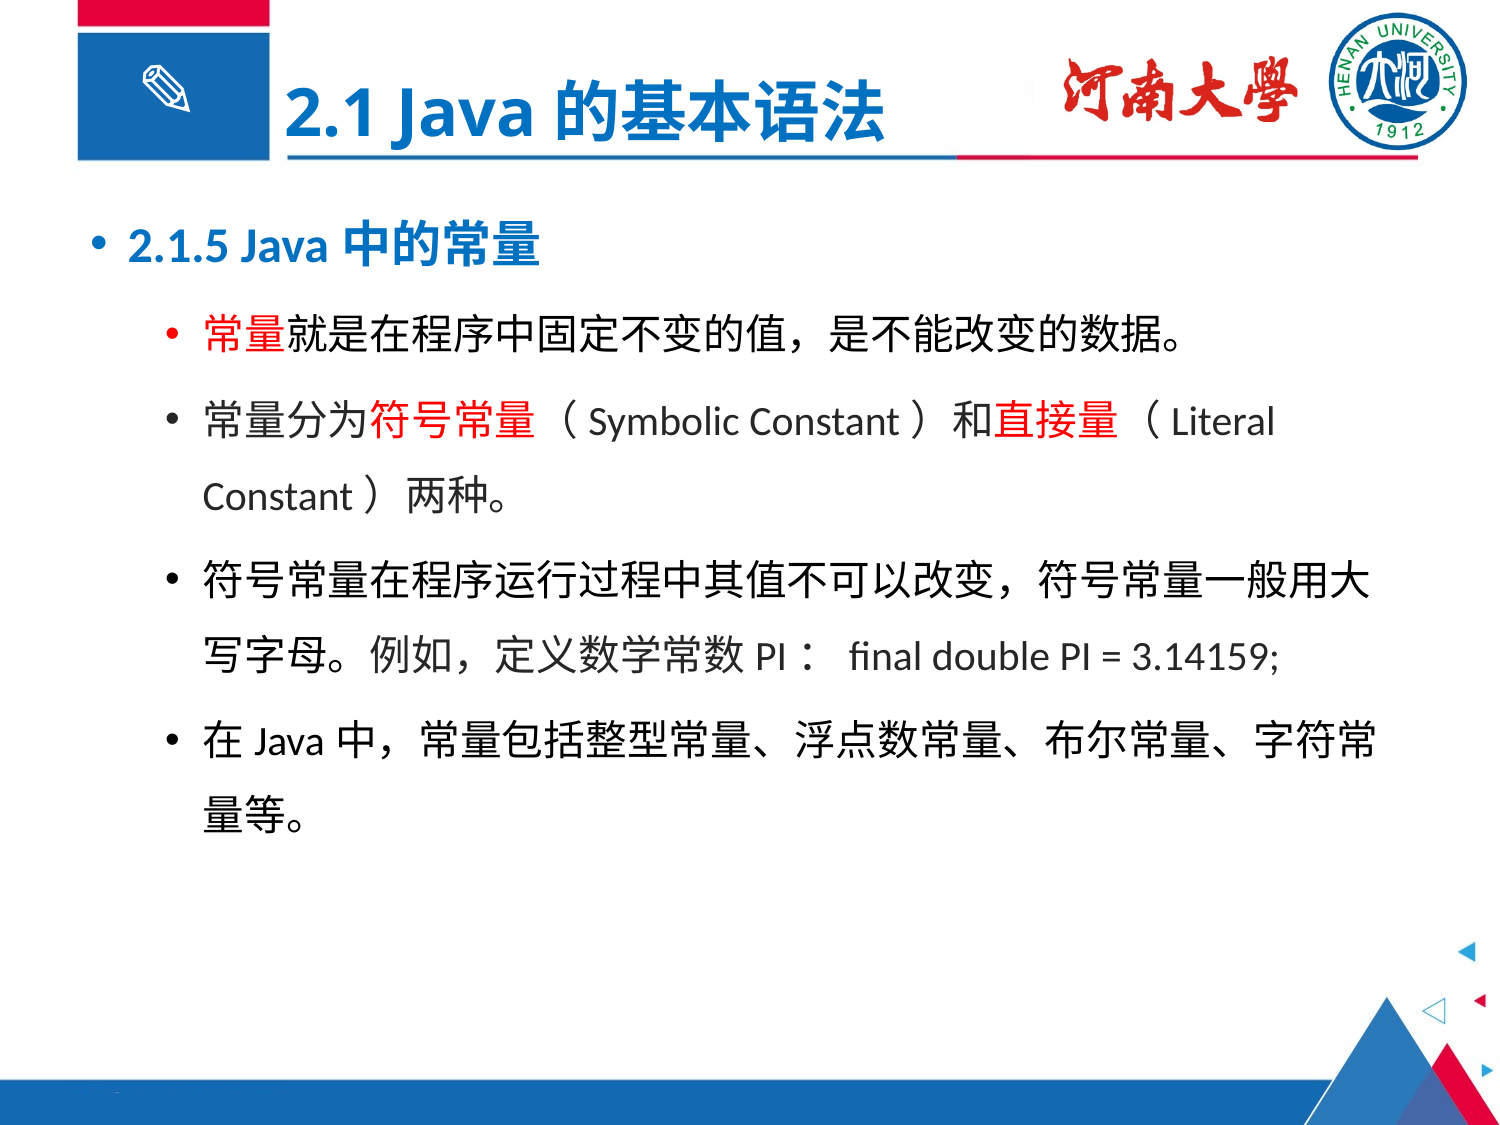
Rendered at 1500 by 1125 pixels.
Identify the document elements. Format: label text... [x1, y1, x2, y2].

text_box 2.1 Java的基本语法 [269, 63, 1081, 156]
list 2.1.5 Java中的常量 常量就是在程序中固定不变的值，是不能改变的数据。 常量分为符号常量（Symbolic Constant）和直接量（Literal Constant）两种。 符号常量在程序运行过程中其值不可以改变，符号常量一般用大写字母。例如，定义数学常数PI：final double PI = 3.14159; 在Java中，常量包括整型常量、浮点数常量、布尔常量、字符常量等。 [75, 174, 1425, 1005]
picture [0, 0, 1500, 1125]
